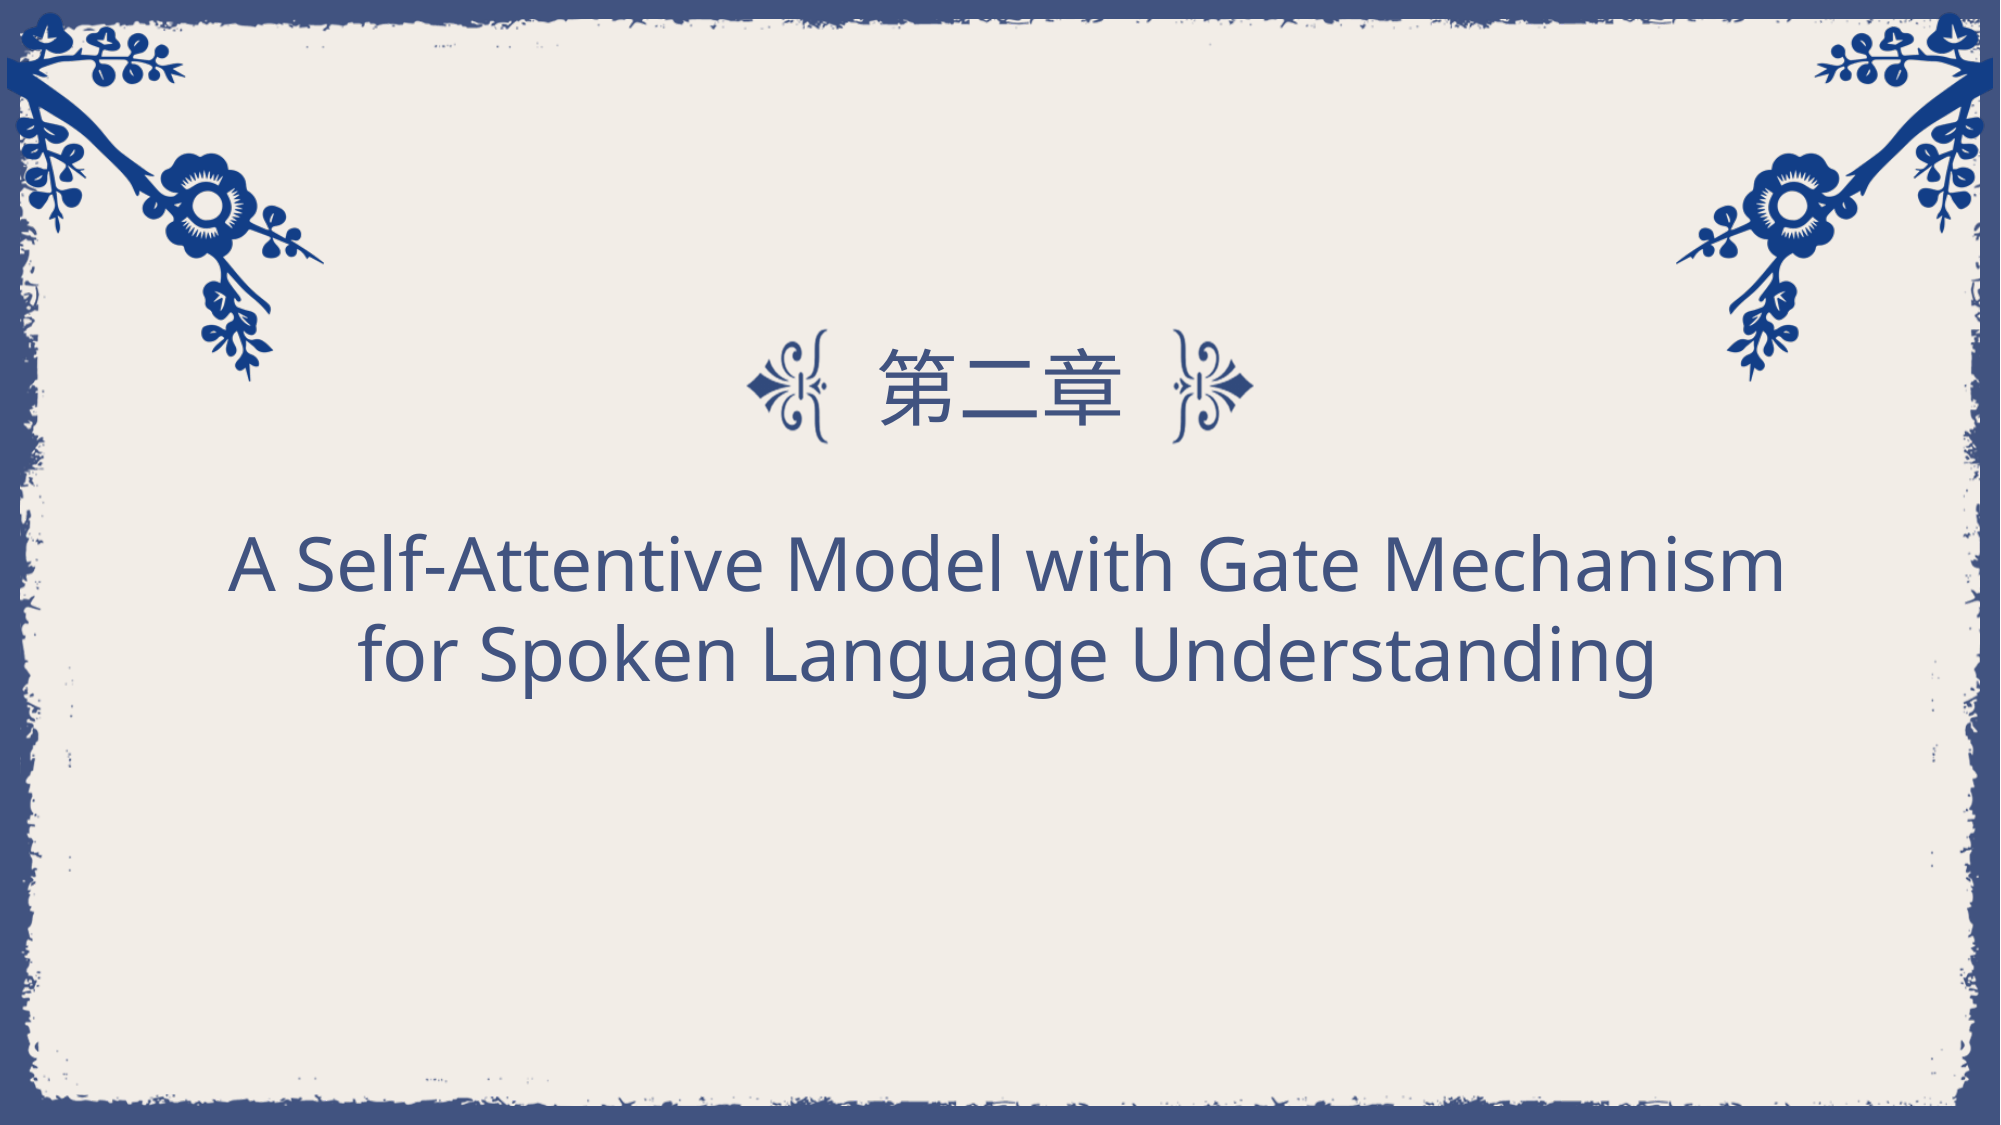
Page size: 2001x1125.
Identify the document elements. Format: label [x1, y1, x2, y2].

text_box [0, 6, 2000, 1119]
picture [1676, 6, 1993, 388]
picture [1154, 345, 1271, 428]
picture [7, 6, 324, 388]
picture [728, 345, 846, 428]
